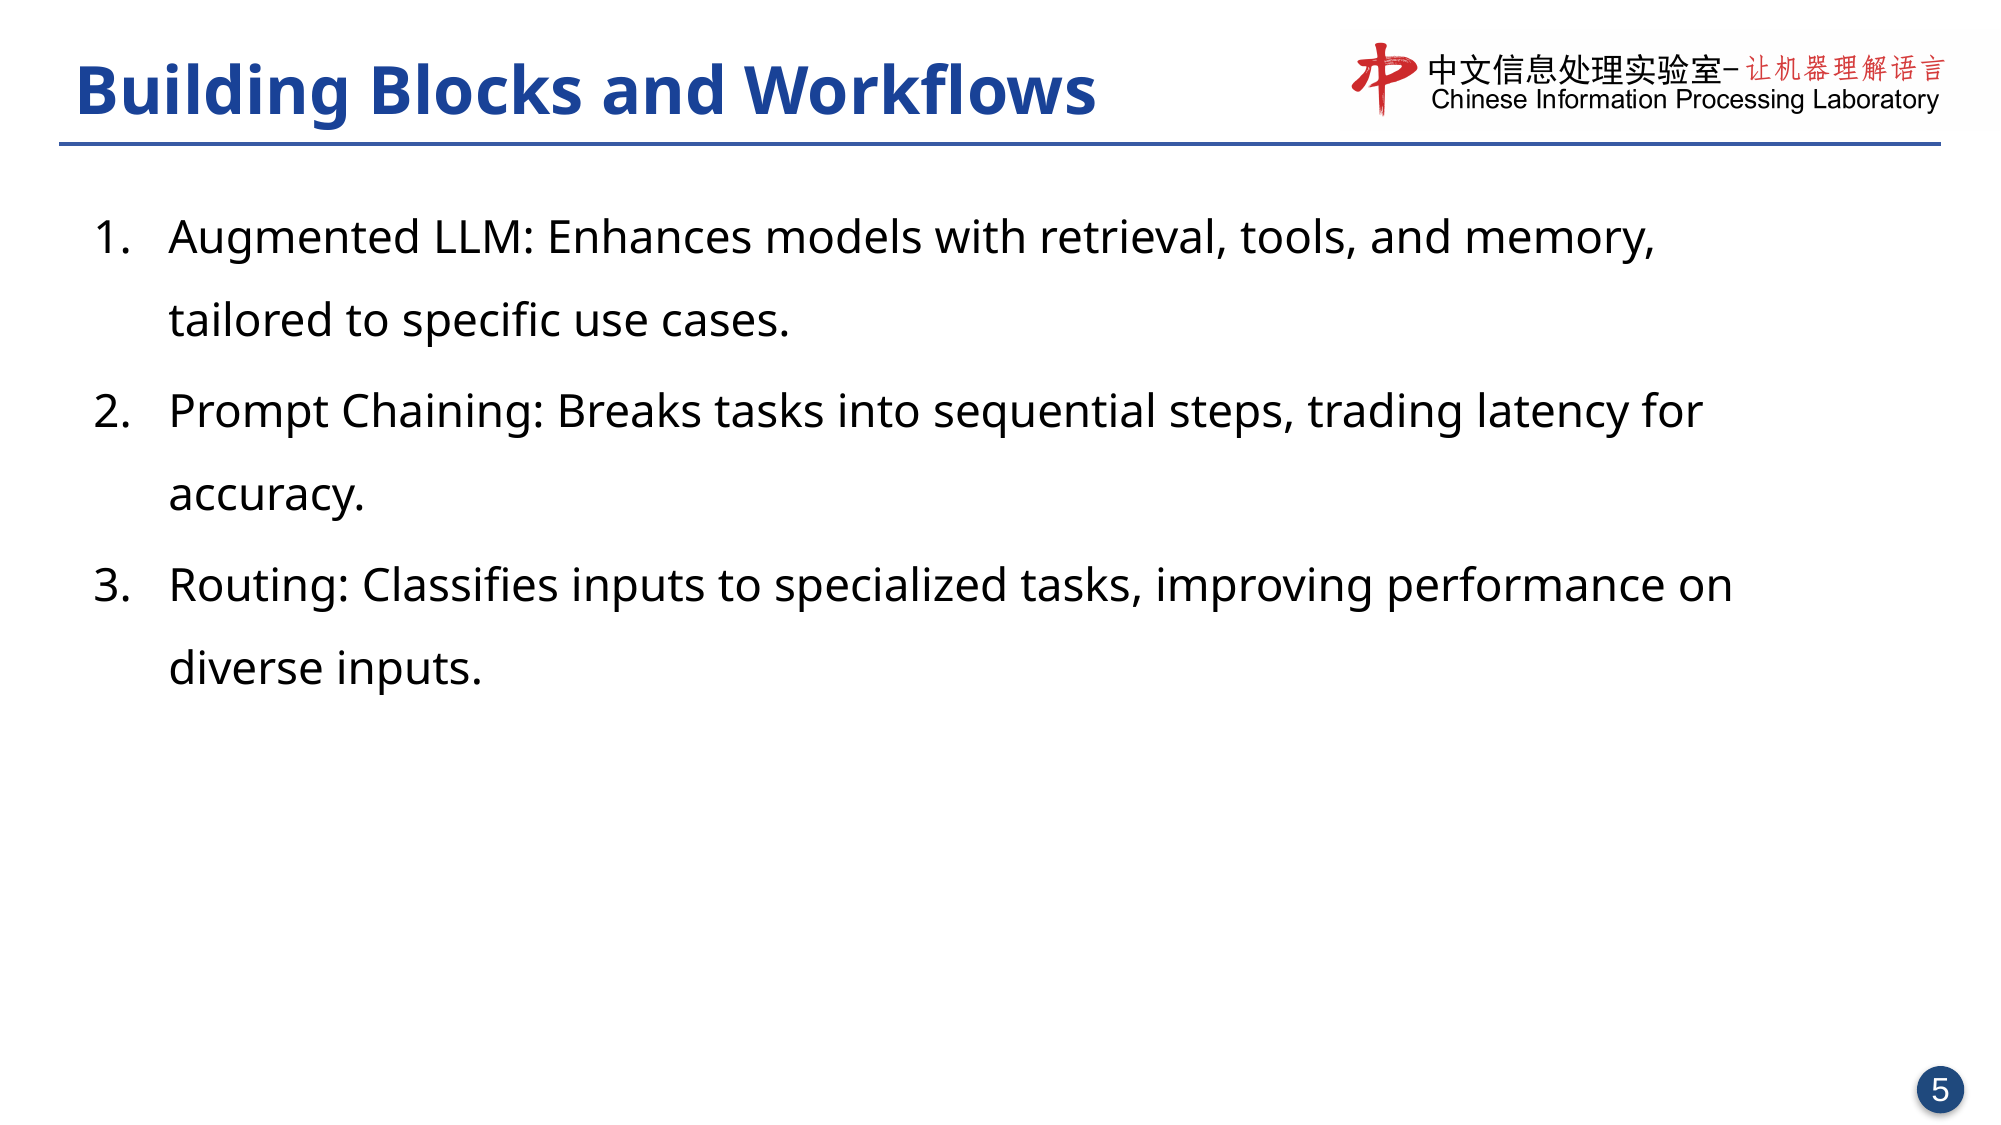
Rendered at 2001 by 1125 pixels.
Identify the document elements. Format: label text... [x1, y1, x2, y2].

list Augmented LLM: Enhances models with retrieval, tools, and memory, tailored to specific use cases. Prompt Chaining: Breaks tasks into sequential steps, trading latency for accuracy. Routing: Classifies inputs to specialized tasks, improving performance on diverse inputs. [78, 173, 1761, 1032]
title Building Blocks and Workflows [59, 24, 1860, 152]
picture [1860, 29, 2000, 131]
